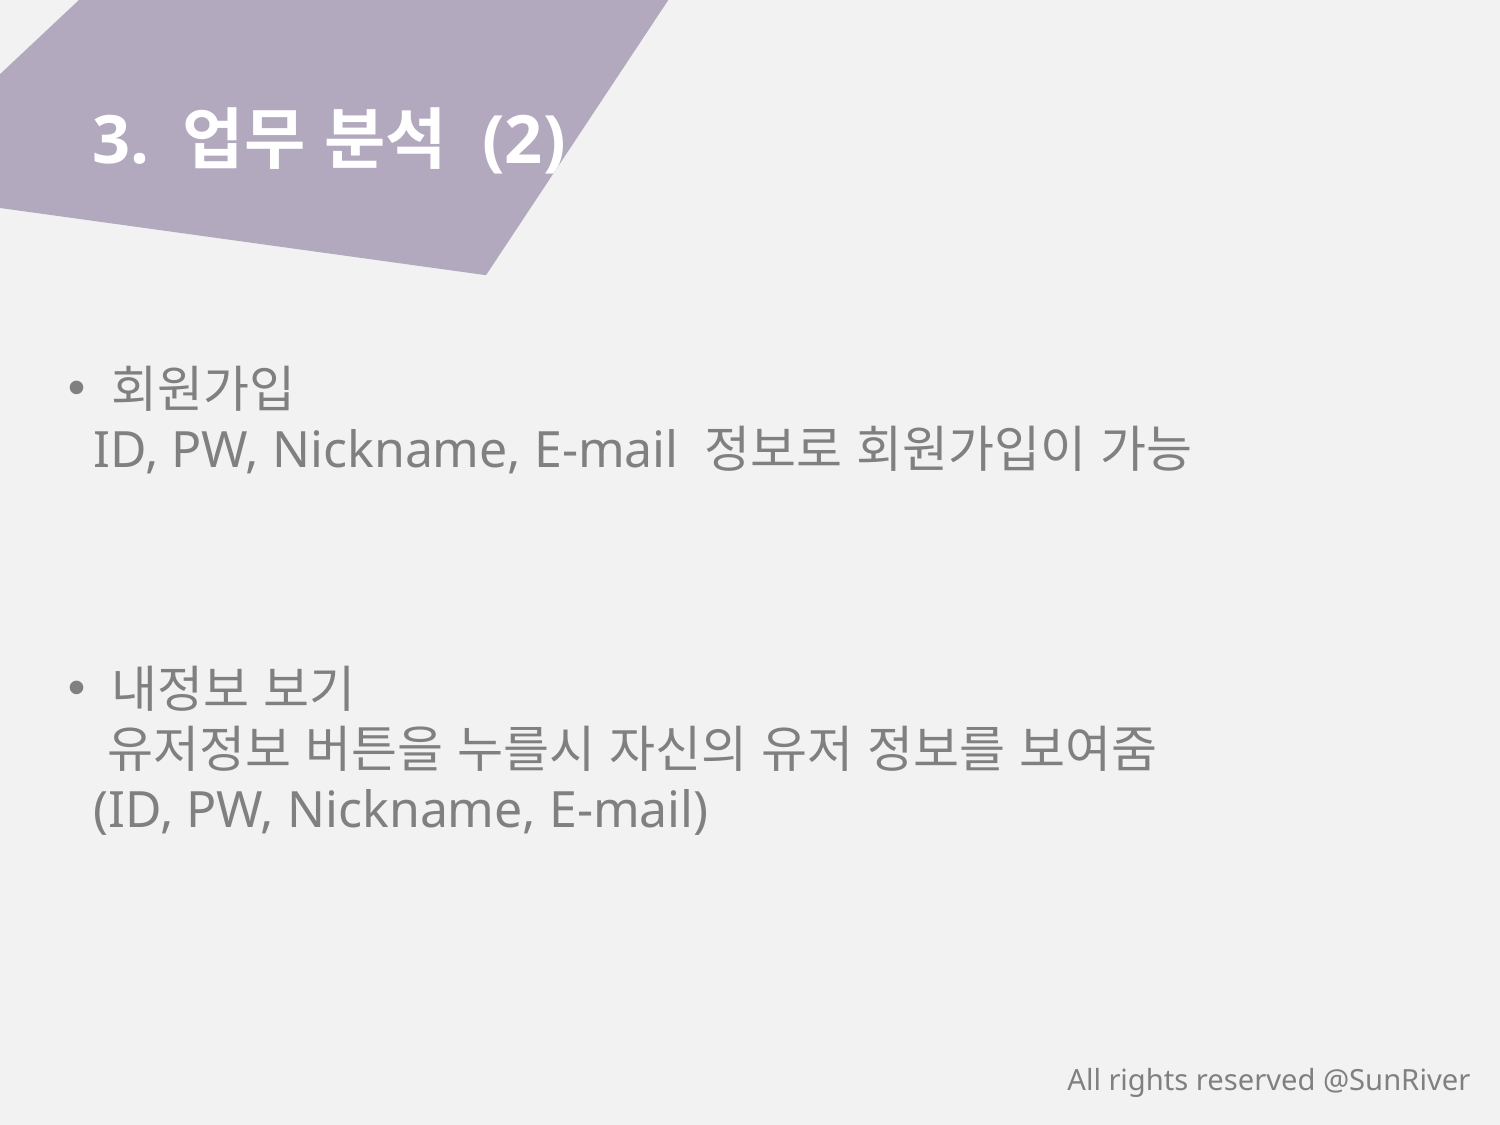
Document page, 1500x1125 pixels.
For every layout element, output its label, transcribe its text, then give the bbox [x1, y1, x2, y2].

text_box 3. 업무 분석 (2) [77, 89, 581, 185]
text_box [0, 0, 671, 278]
text_box 회원가입 ID, PW, Nickname, E-mail 정보로 회원가입이 가능 내정보 보기 유저정보 버튼을 누를시 자신의 유저 정보를 보여줌 (ID, PW, Nickname, E-mail) [53, 349, 1412, 845]
